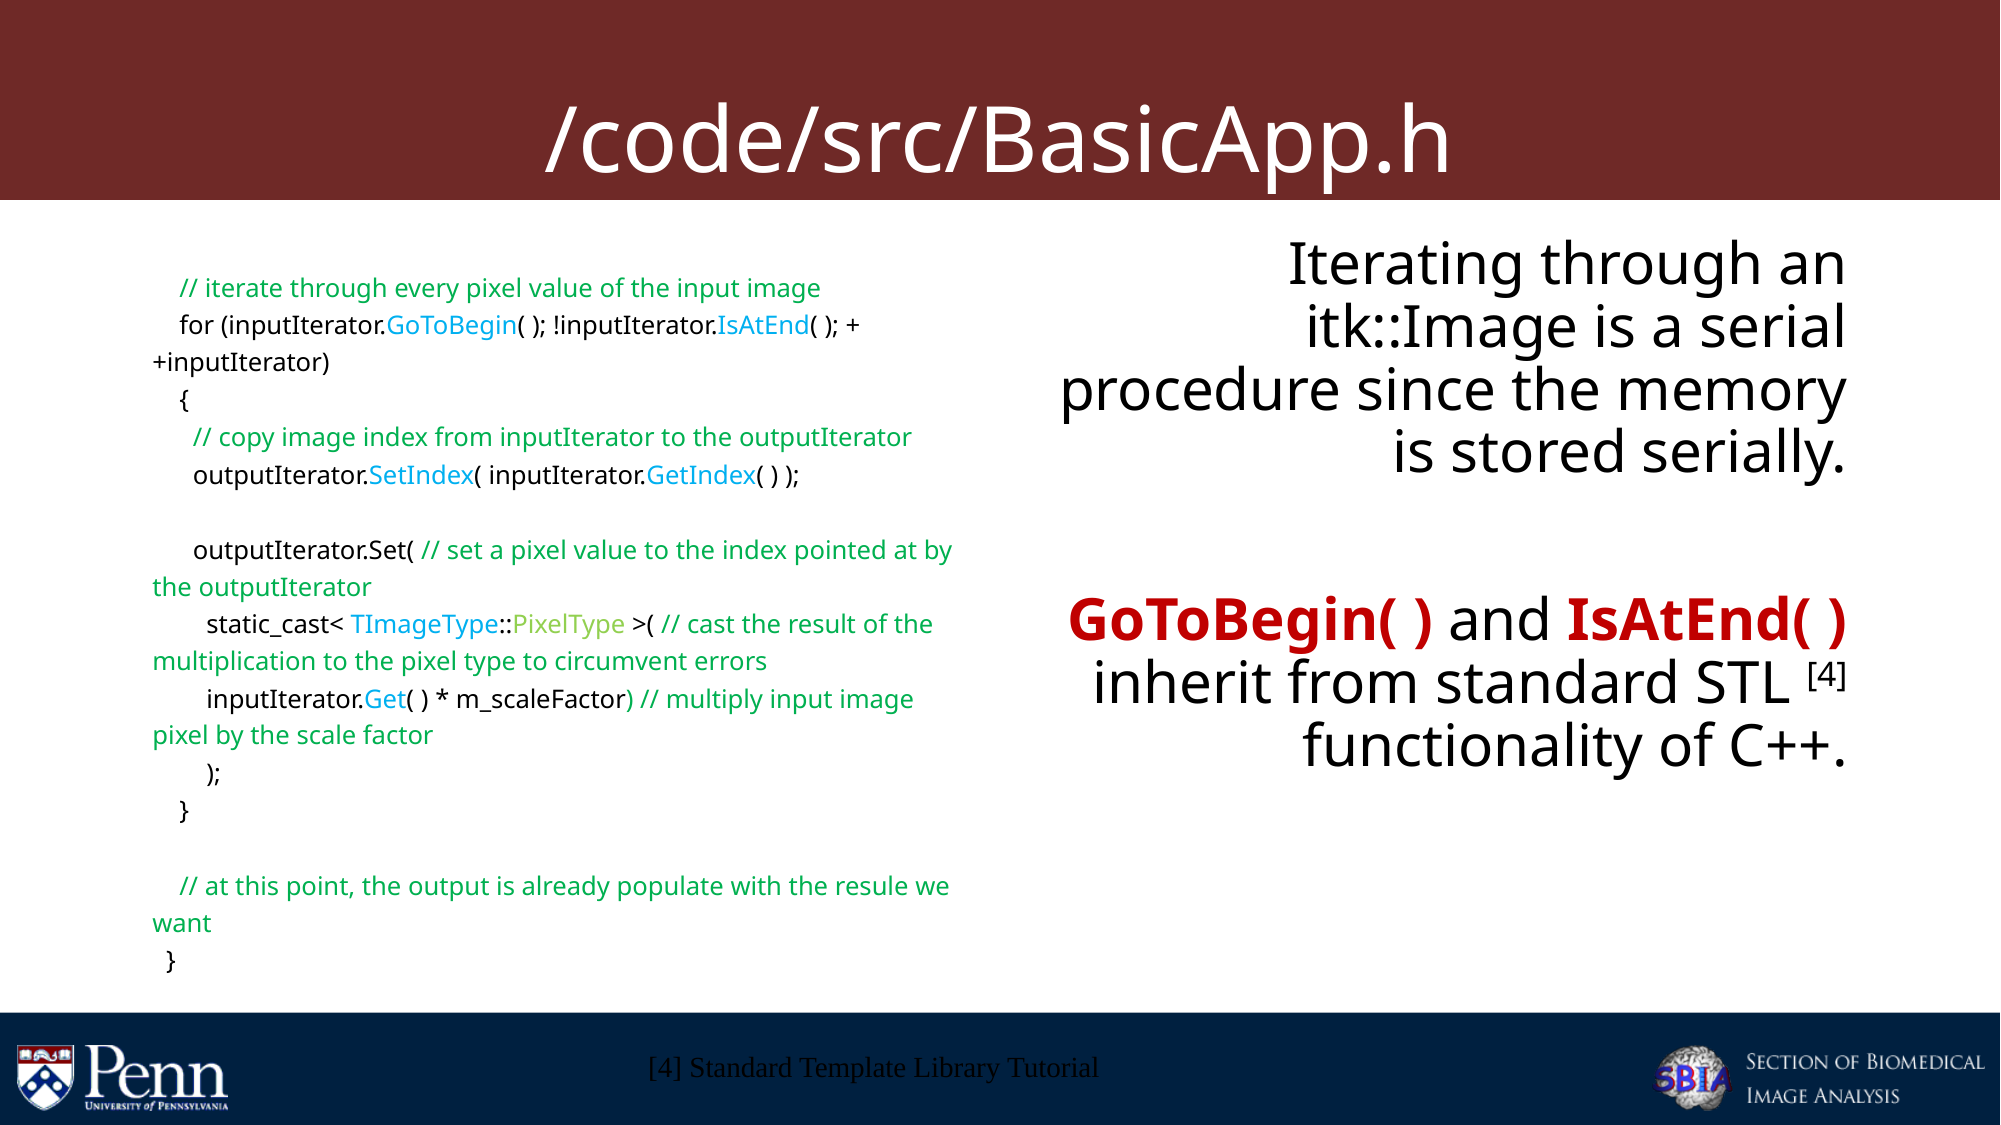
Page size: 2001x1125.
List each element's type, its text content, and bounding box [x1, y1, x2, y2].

picture [17, 1045, 228, 1111]
list // iterate through every pixel value of the input image for (inputIterator.GoToBegin( ); !inputIterator.IsAtEnd( ); ++inputIterator) { // copy image index from inputIterator to the outputIterator outputIterator.SetIndex( inputIterator.GetIndex( ) ); outputIterator.Set( // set a pixel value to the index pointed at by the outputIterator static_cast< TImageType::PixelType >( // cast the result of the multiplication to the pixel type to circumvent errors inputIterator.Get( ) * m_scaleFactor) // multiply input image pixel by the scale factor ); } // at this point, the output is already populate with the resule we want } [137, 226, 985, 987]
footer [4] Standard Template Library Tutorial [262, 1035, 1485, 1096]
list Iterating through an itk::Image is a serial procedure since the memory is stored serially. GoToBegin( ) and IsAtEnd( ) inherit from standard STL [4] functionality of C++. [1012, 226, 1863, 987]
title /code/src/BasicApp.h [137, 0, 1863, 200]
picture [1652, 1044, 1985, 1112]
